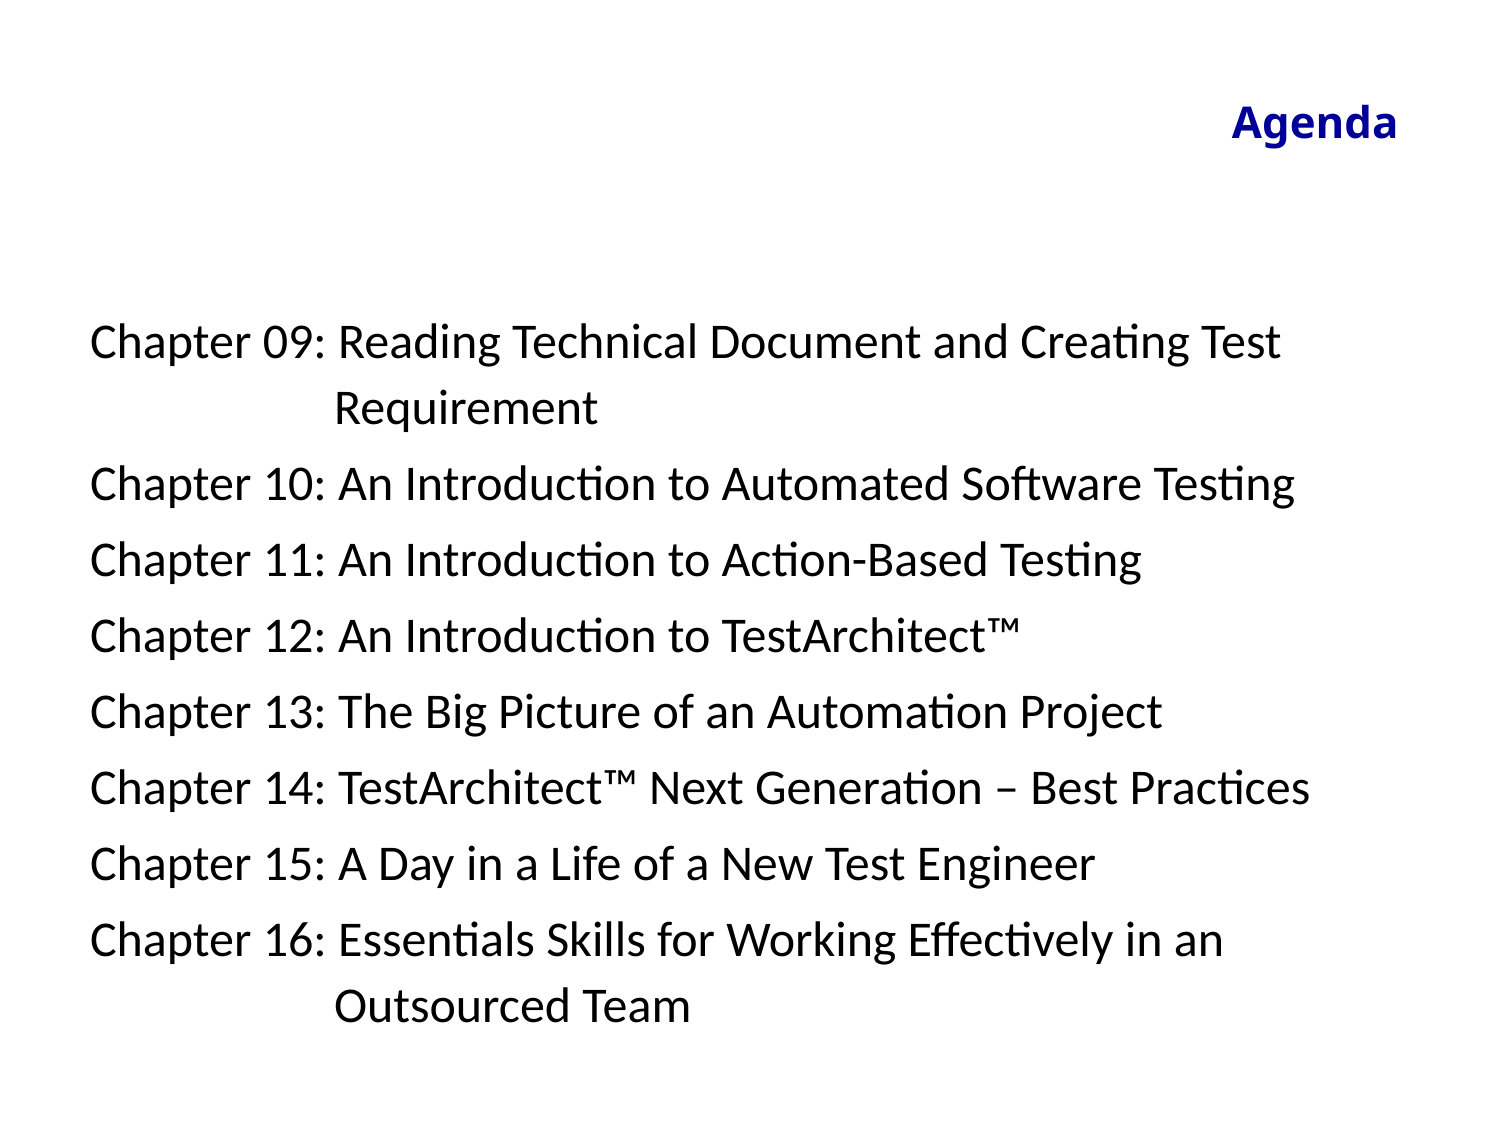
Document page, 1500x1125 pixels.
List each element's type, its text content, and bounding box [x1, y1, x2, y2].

list Chapter 09: Reading Technical Document and Creating Test Requirement Chapter 10: An Introduction to Automated Software Testing Chapter 11: An Introduction to Action-Based Testing Chapter 12: An Introduction to TestArchitect™ Chapter 13: The Big Picture of an Automation Project Chapter 14: TestArchitect™ Next Generation – Best Practices Chapter 15: A Day in a Life of a New Test Engineer Chapter 16: Essentials Skills for Working Effectively in an Outsourced Team [75, 295, 1463, 1038]
title Agenda [75, 87, 1425, 208]
